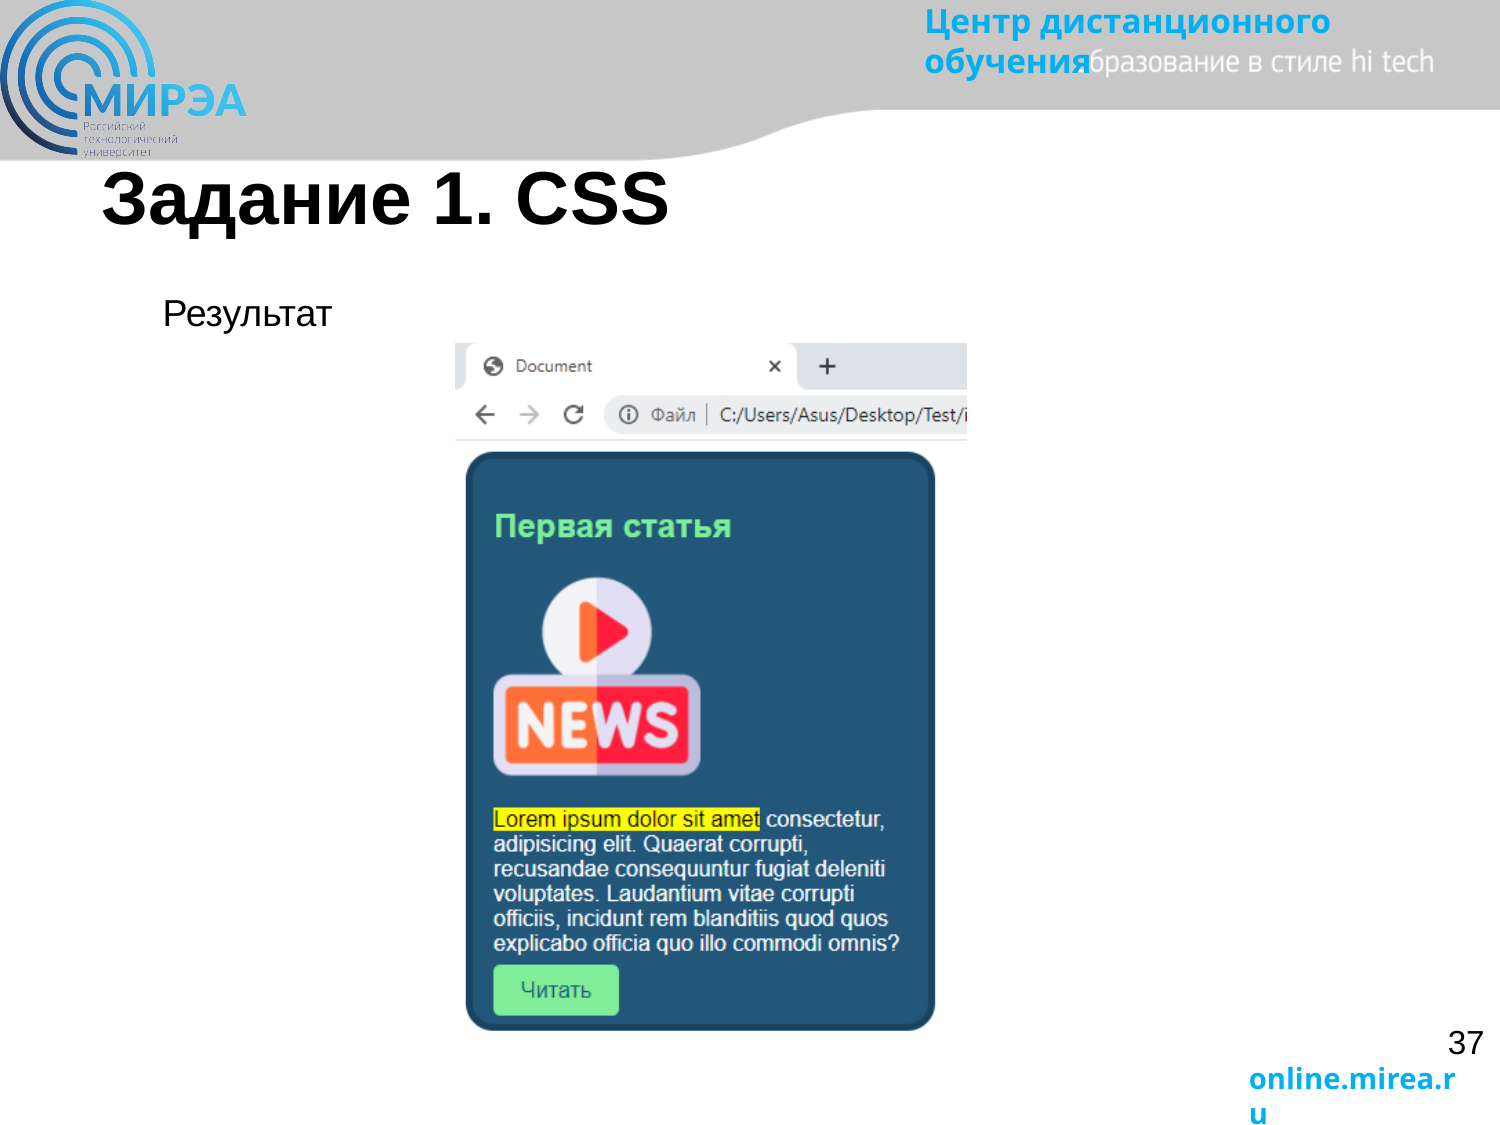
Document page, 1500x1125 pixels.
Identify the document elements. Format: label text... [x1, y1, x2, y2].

picture [455, 343, 967, 1071]
text_box 37 [1149, 1013, 1500, 1058]
text_box Задание 1. CSS [86, 141, 1437, 319]
text_box Результат [141, 281, 354, 336]
picture [0, 0, 247, 159]
